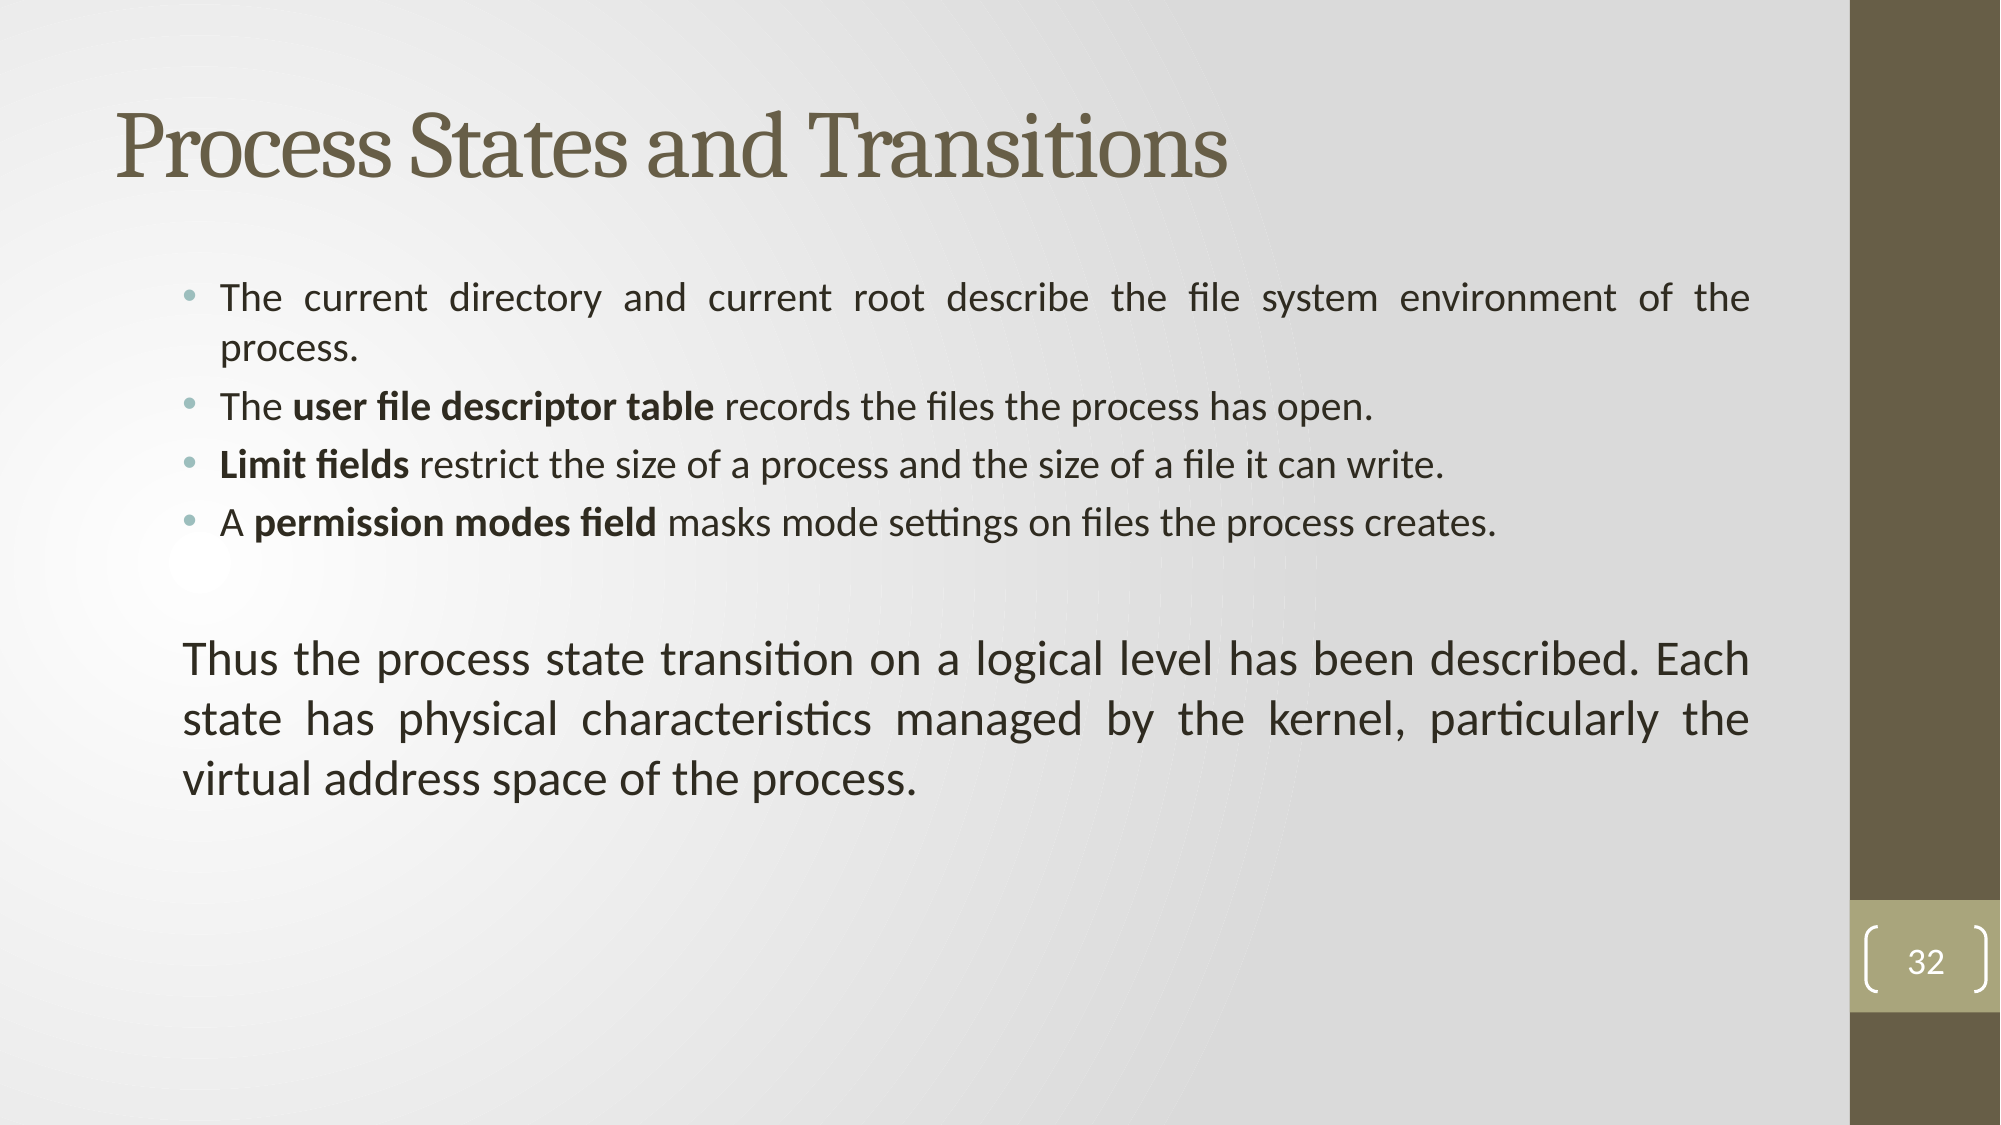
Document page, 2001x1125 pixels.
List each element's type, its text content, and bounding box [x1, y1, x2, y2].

title Process States and Transitions [99, 45, 1767, 233]
list The current directory and current root describe the file system environment of the process. The user file descriptor table records the files the process has open. Limit fields restrict the size of a process and the size of a file it can write. A permission modes field masks mode settings on files the process creates. Thus the process state transition on a logical level has been described. Each state has physical characteristics managed by the kernel, particularly the virtual address space of the process. [99, 262, 1767, 1050]
slide_number 32 [1864, 925, 1988, 994]
